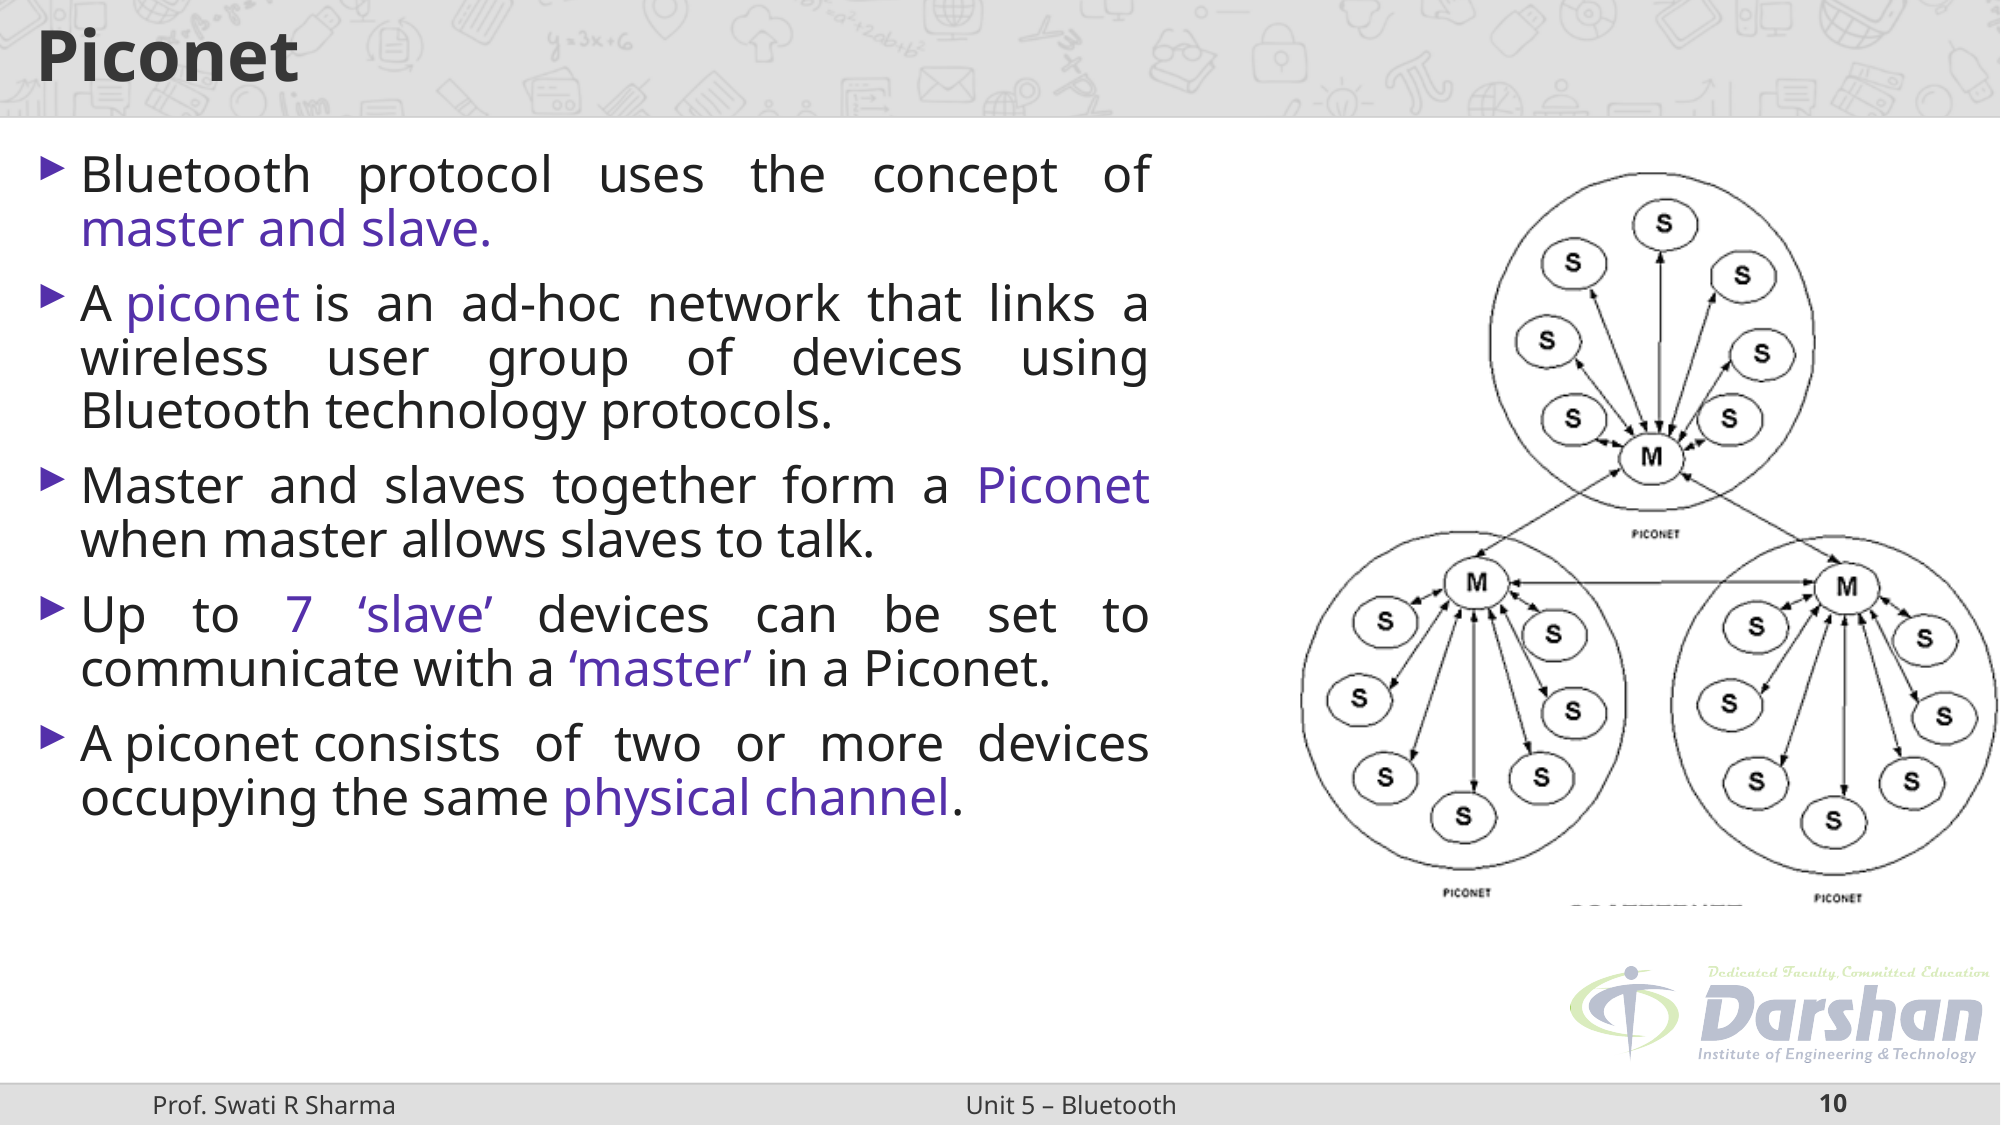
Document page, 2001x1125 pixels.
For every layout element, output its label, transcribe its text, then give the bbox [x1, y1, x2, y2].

title Piconet [0, 0, 2000, 117]
picture [1299, 170, 2000, 906]
list Bluetooth protocol uses the concept of master and slave. A piconet is an ad-hoc network that links a wireless user group of devices using Bluetooth technology protocols. Master and slaves together form a Piconet when master allows slaves to talk. Up to 7 ‘slave’ devices can be set to communicate with a ‘master’ in a Piconet. A piconet consists of two or more devices occupying the same physical channel. [21, 141, 1166, 1059]
